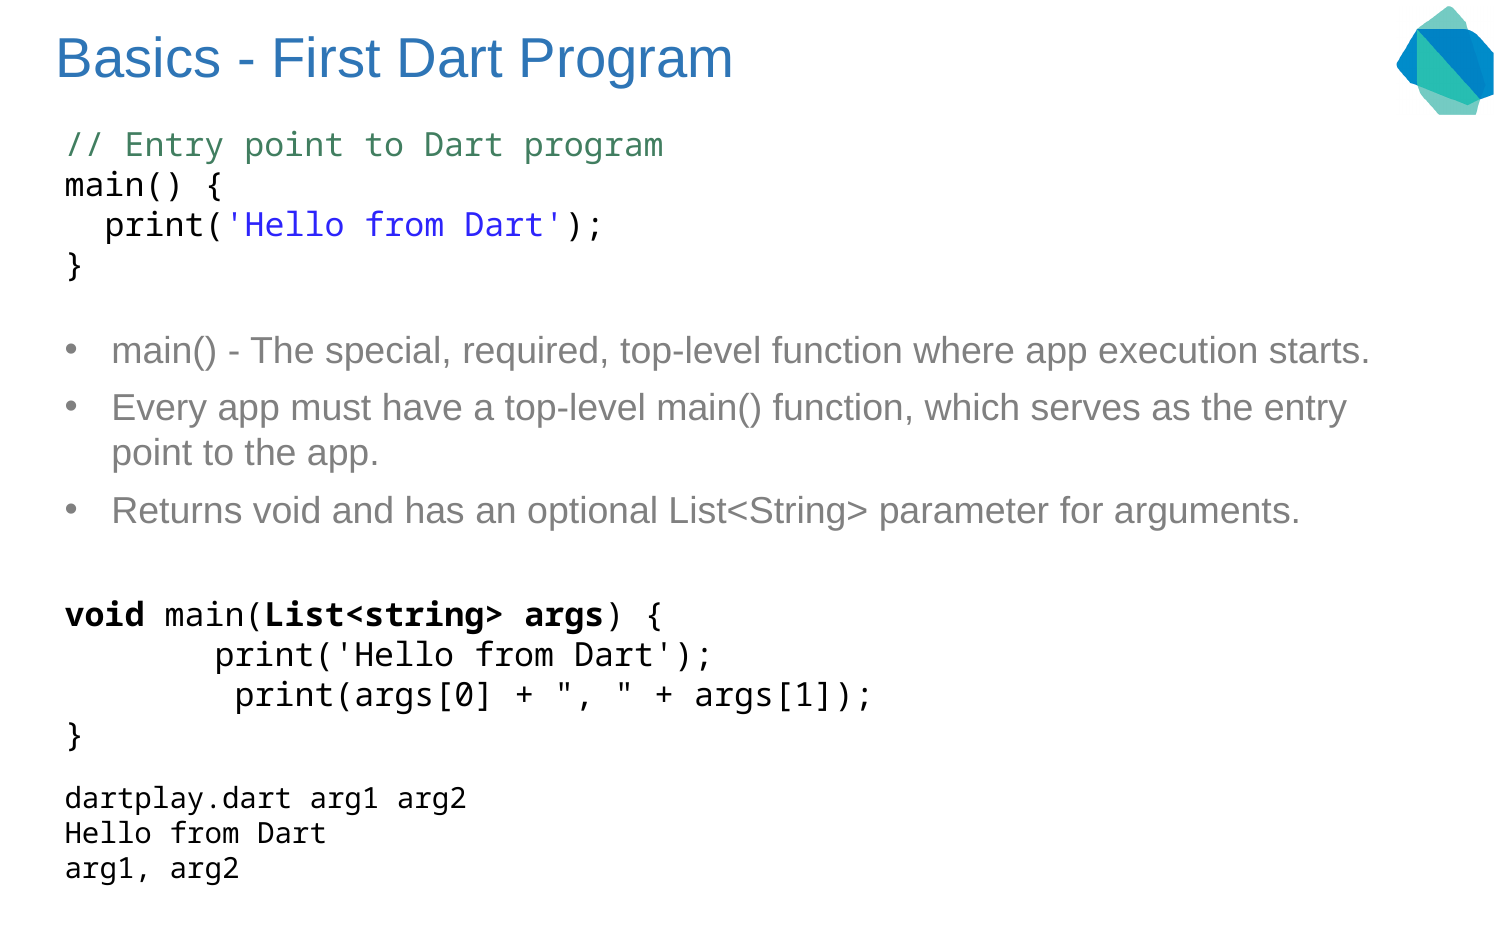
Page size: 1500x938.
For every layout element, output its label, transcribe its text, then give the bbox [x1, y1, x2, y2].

text_box // Entry point to Dart program main() { print('Hello from Dart'); } main() - The special, required, top-level function where app execution starts. Every app must have a top-level main() function, which serves as the entry point to the app. Returns void and has an optional List<String> parameter for arguments. void main(List<string> args) { print('Hello from Dart'); print(args[0] + ", " + args[1]); } dartplay.dart arg1 arg2 Hello from Dart arg1, arg2 [53, 117, 1447, 890]
title Basics - First Dart Program [0, 0, 1500, 118]
